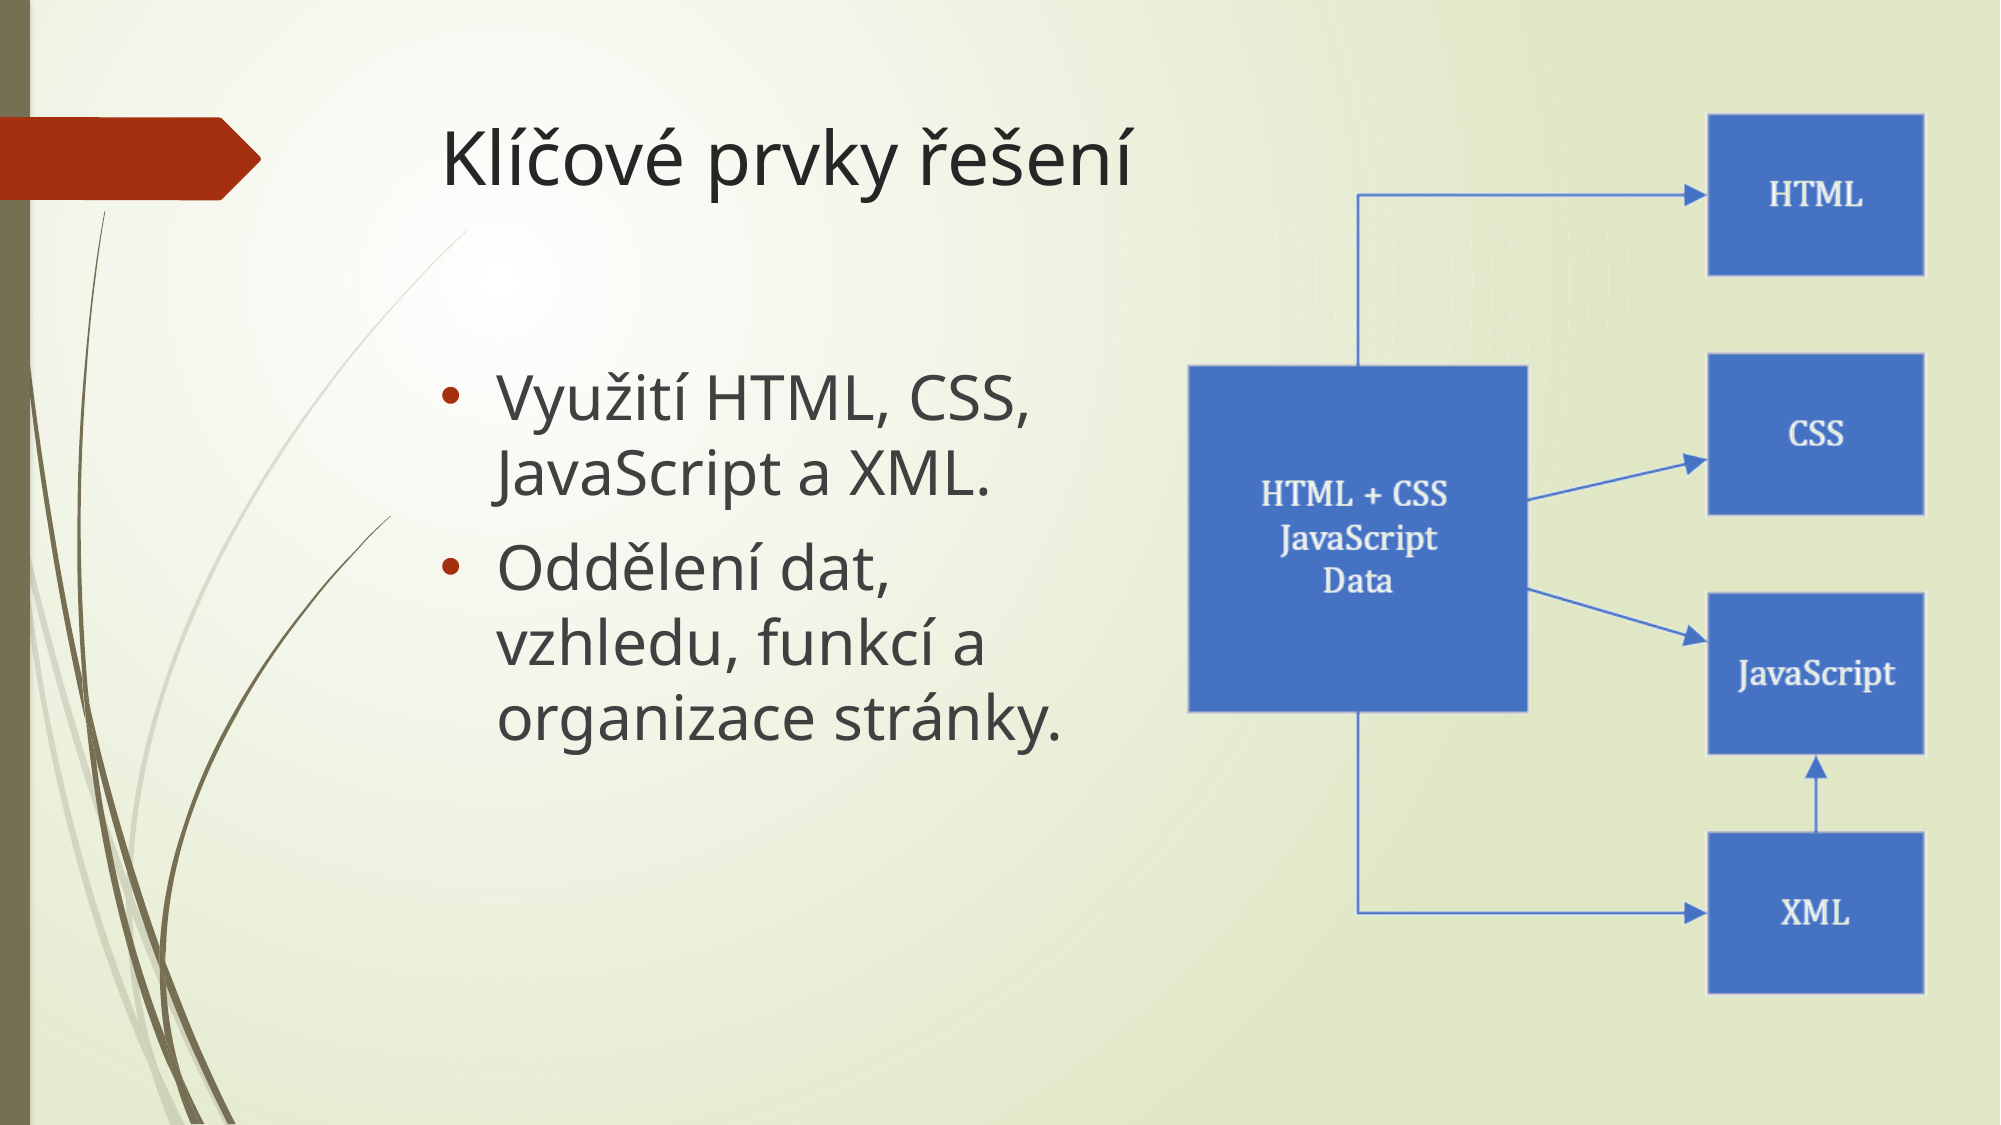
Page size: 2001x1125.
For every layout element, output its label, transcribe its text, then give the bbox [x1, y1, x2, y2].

list Využití HTML, CSS, JavaScript a XML. Oddělení dat, vzhledu, funkcí a organizace stránky. [424, 350, 1133, 970]
title Klíčové prvky řešení [425, 102, 1174, 313]
picture [1174, 102, 1936, 1004]
